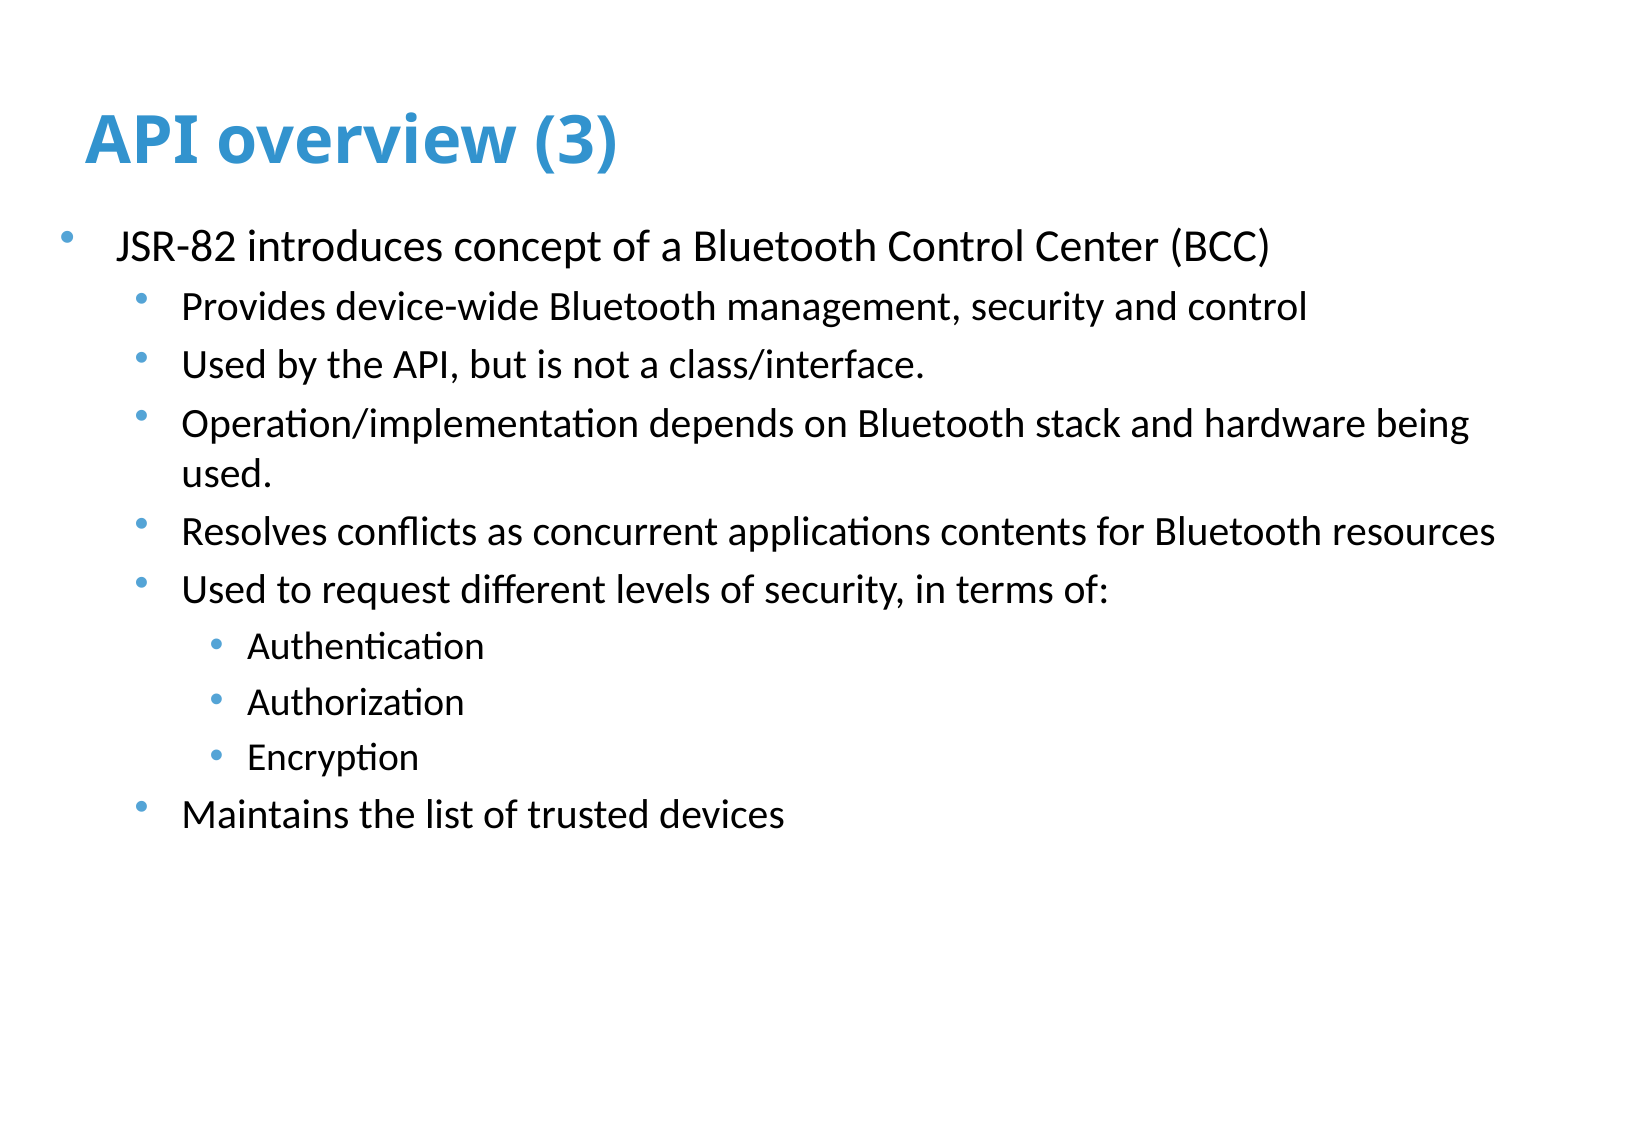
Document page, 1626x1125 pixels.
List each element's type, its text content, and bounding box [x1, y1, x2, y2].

title API overview (3) [70, 44, 1556, 185]
list JSR-82 introduces concept of a Bluetooth Control Center (BCC) Provides device-wide Bluetooth management, security and control Used by the API, but is not a class/interface. Operation/implementation depends on Bluetooth stack and hardware being used. Resolves conflicts as concurrent applications contents for Bluetooth resources Used to request different levels of security, in terms of: Authentication Authorization Encryption Maintains the list of trusted devices [44, 207, 1581, 941]
